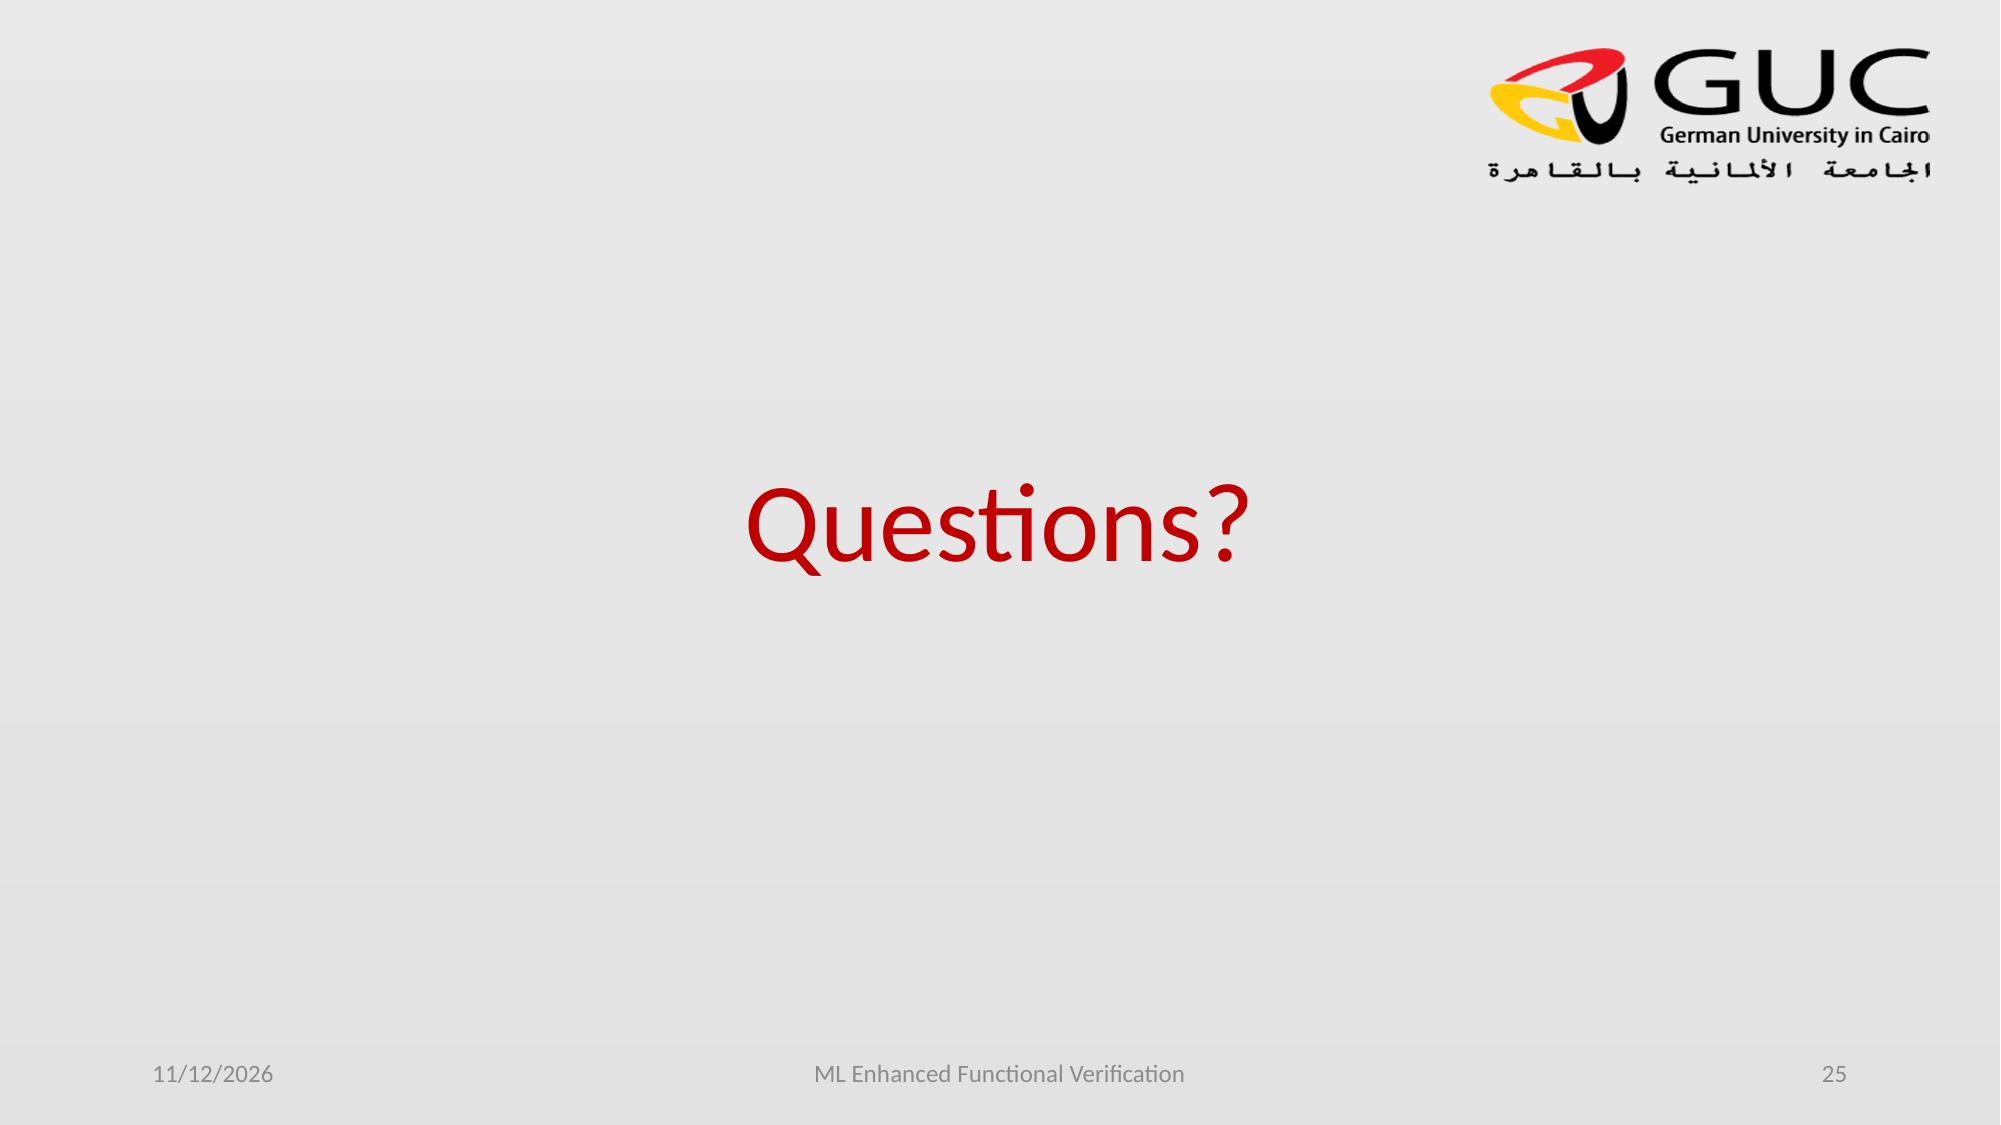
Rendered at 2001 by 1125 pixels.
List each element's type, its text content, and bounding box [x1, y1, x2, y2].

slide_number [137, 1042, 588, 1103]
footer ML Enhanced Functional Verification [662, 1042, 1338, 1103]
subtitle Questions? [137, 216, 1863, 909]
picture [1484, 45, 1935, 185]
slide_number 25 [1412, 1042, 1863, 1103]
